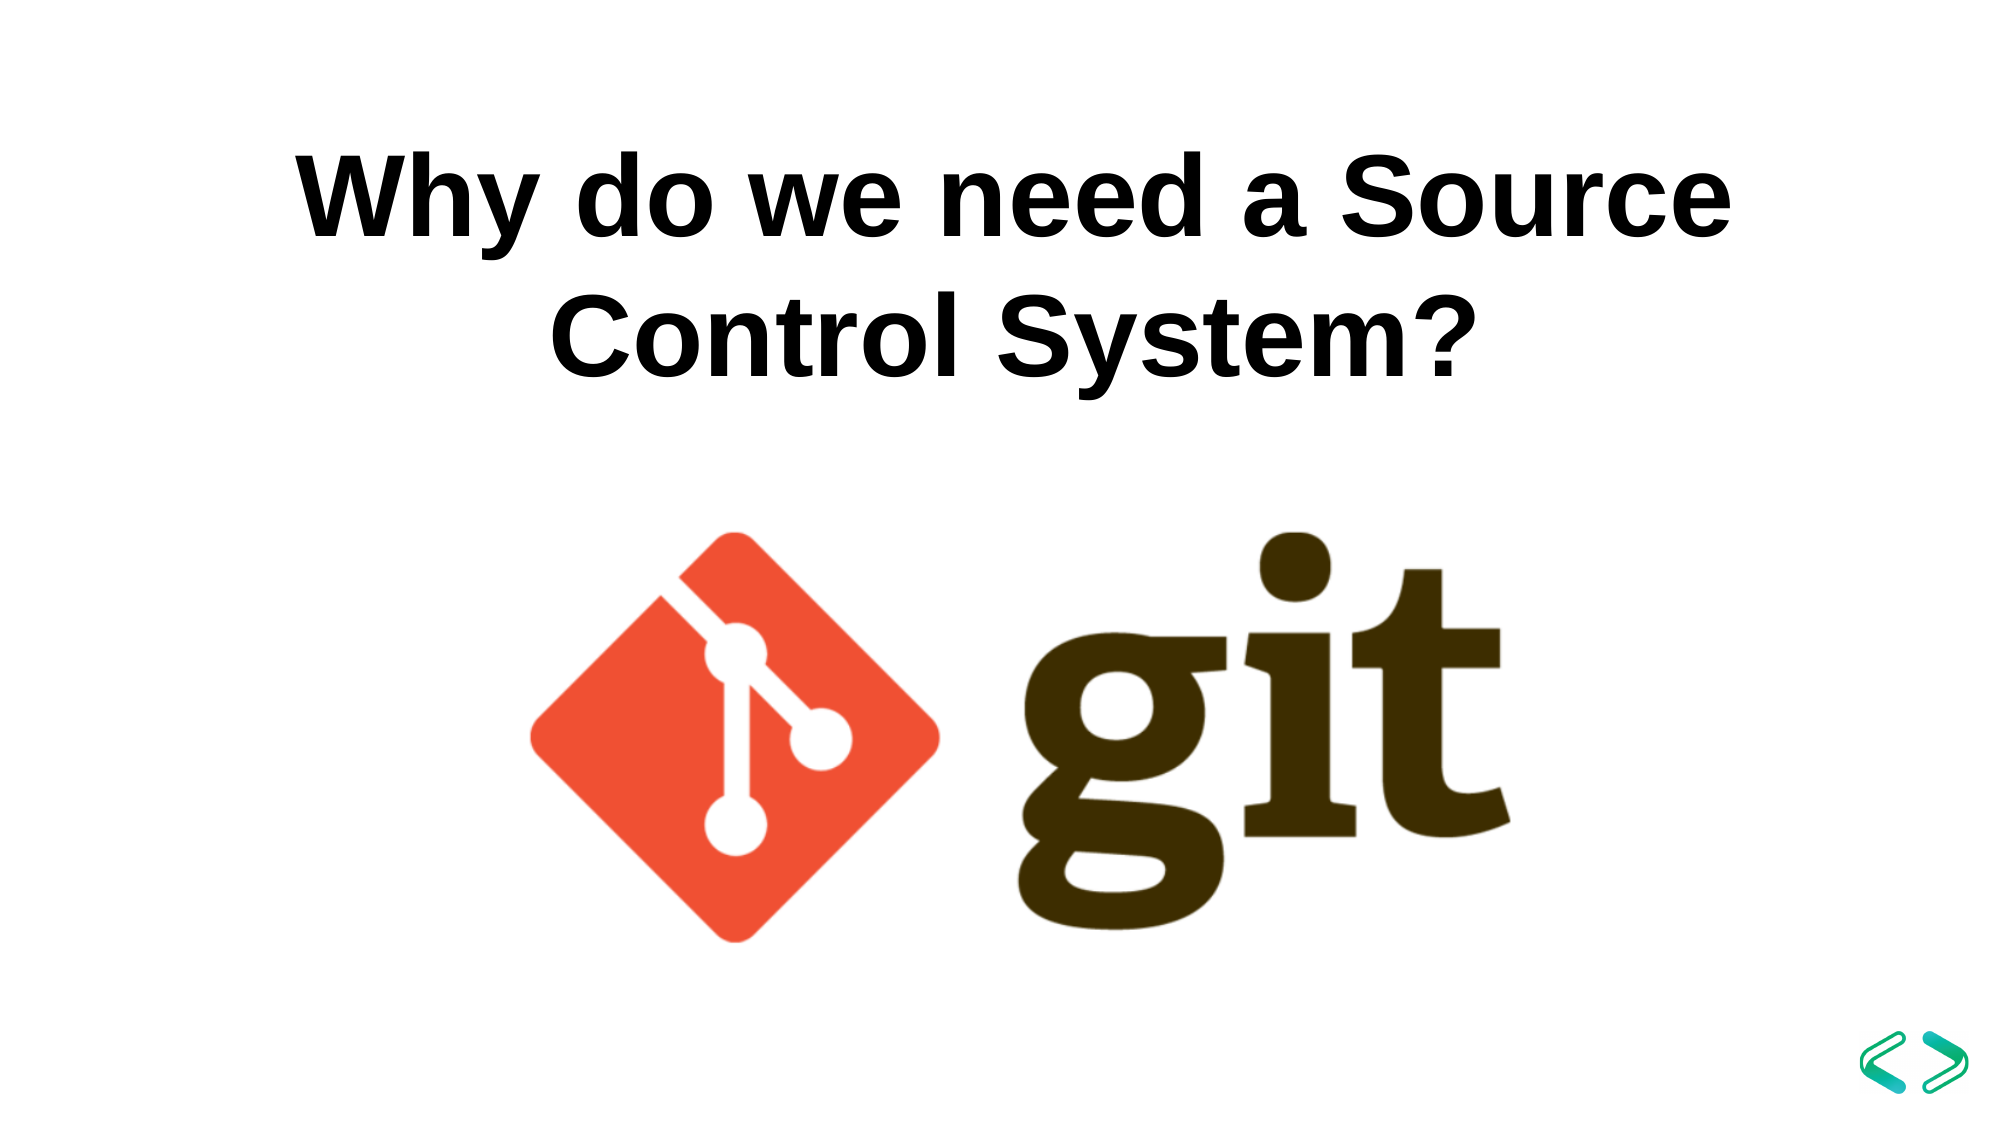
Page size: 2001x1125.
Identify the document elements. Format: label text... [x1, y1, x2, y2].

text_box Why do we need a Source Control System? [183, 112, 1848, 443]
picture [518, 492, 1514, 958]
